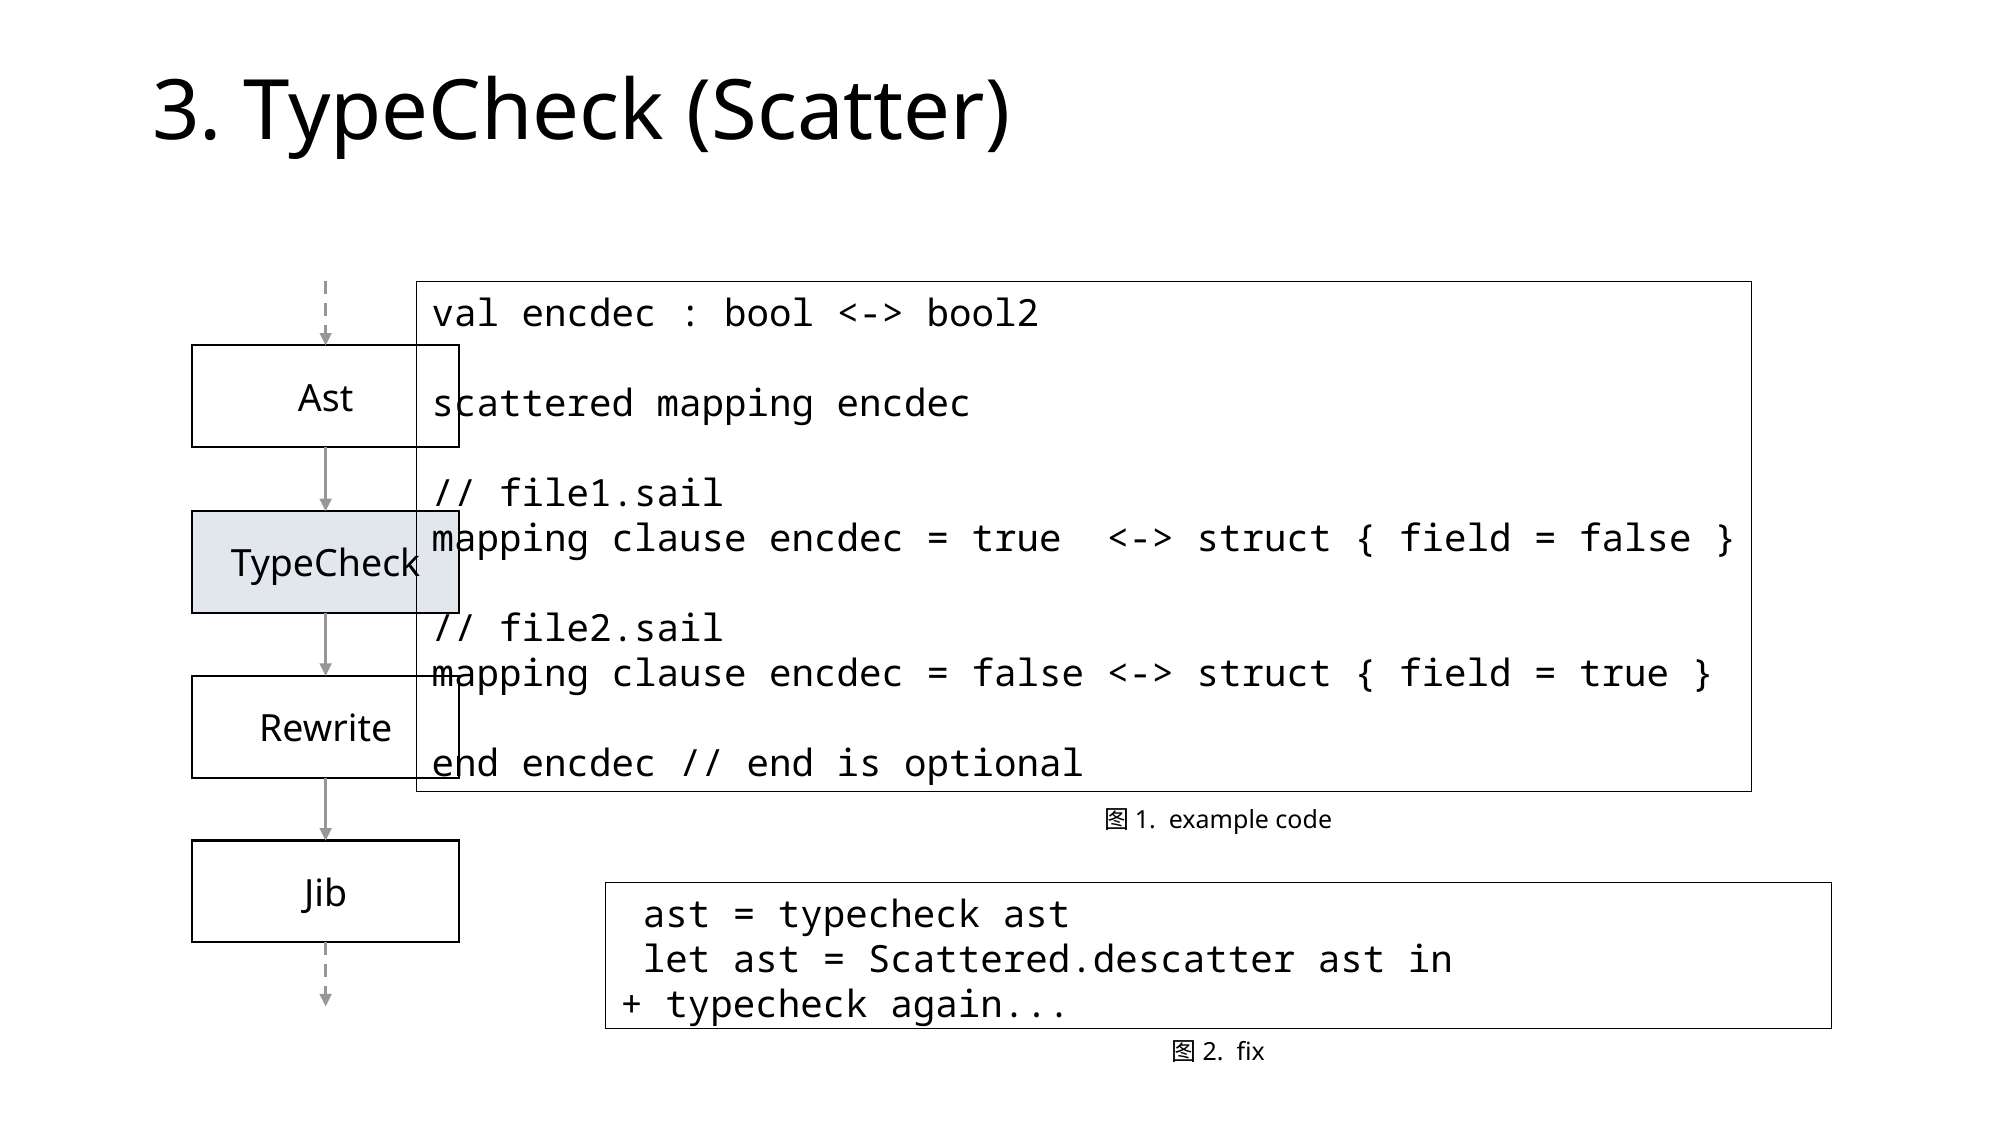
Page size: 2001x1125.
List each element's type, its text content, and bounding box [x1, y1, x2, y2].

text_box Ast [191, 344, 416, 448]
text_box ast = typecheck ast let ast = Scattered.descatter ast in + typecheck again... [605, 882, 1832, 1029]
text_box Jib [191, 839, 460, 943]
text_box TypeCheck [191, 510, 416, 614]
text_box Rewrite [191, 675, 416, 779]
text_box val encdec : bool <-> bool2 scattered mapping encdec // file1.sail mapping clause encdec = true <-> struct { field = false } // file2.sail mapping clause encdec = false <-> struct { field = true } end encdec // end is optional [416, 281, 1752, 792]
title 3. TypeCheck (Scatter) [137, 85, 1863, 140]
text_box 图2. fix [1157, 1028, 1280, 1074]
text_box 图1. example code [1089, 796, 1348, 841]
